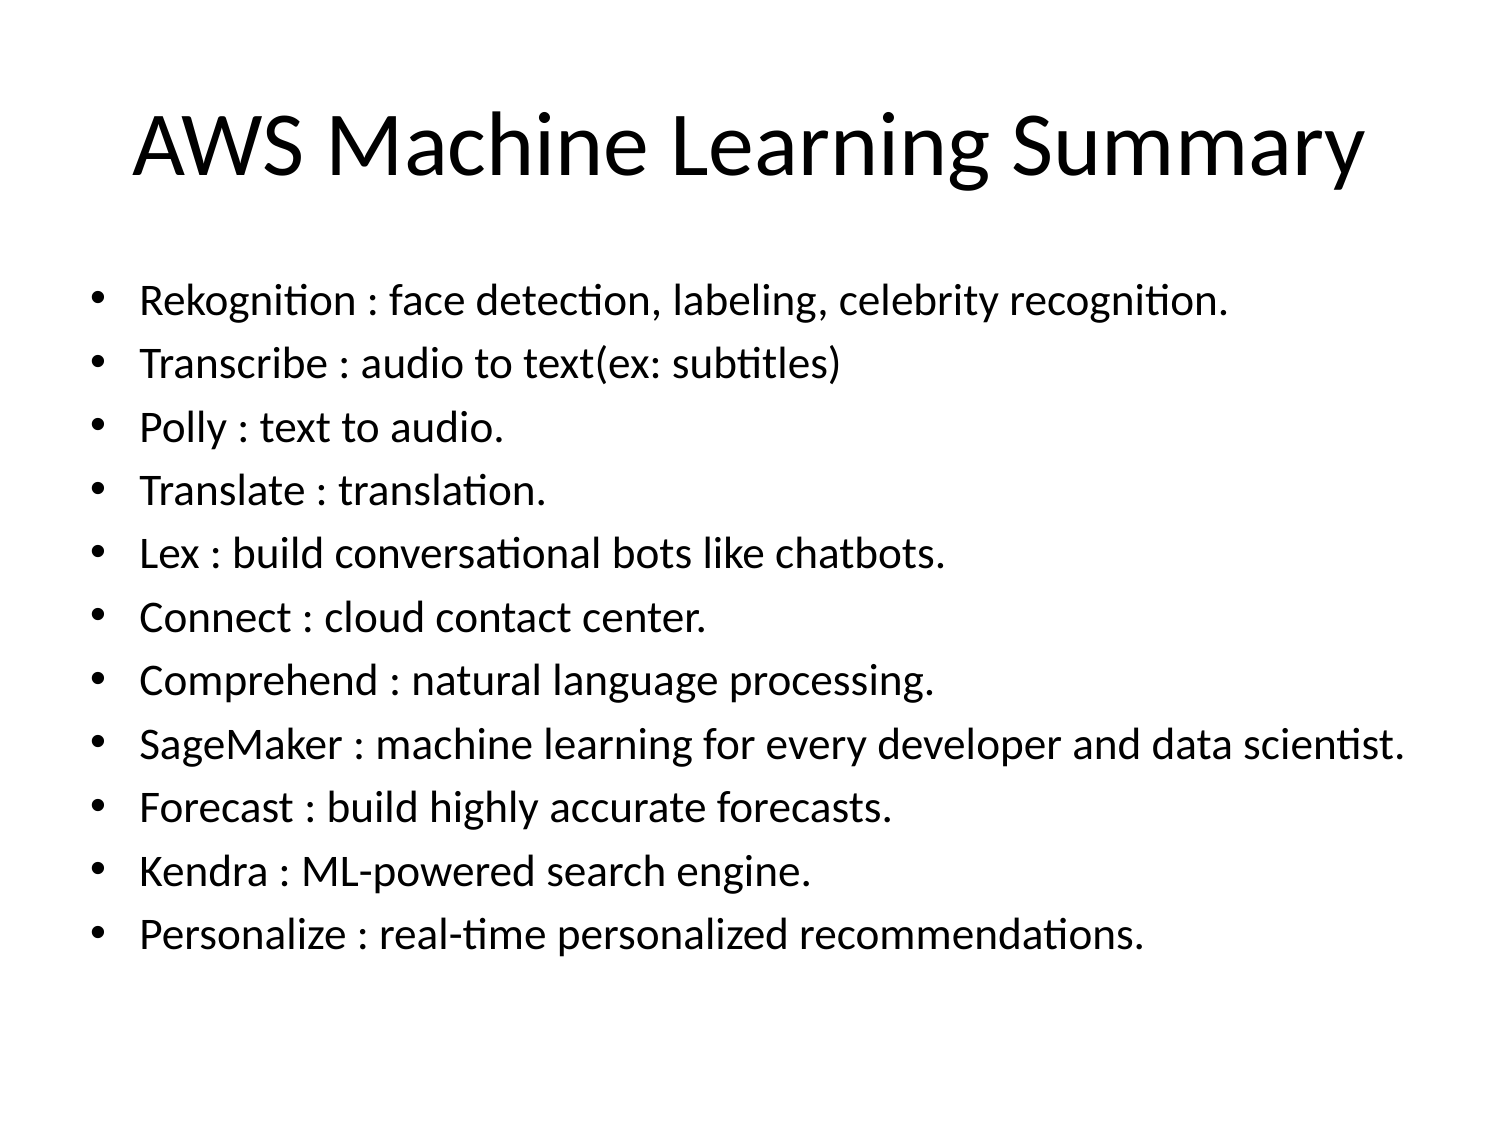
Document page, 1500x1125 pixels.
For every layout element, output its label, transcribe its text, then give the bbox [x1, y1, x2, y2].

list Rekognition : face detection, labeling, celebrity recognition. Transcribe : audio to text(ex: subtitles) Polly : text to audio. Translate : translation. Lex : build conversational bots like chatbots. Connect : cloud contact center. Comprehend : natural language processing. SageMaker : machine learning for every developer and data scientist. Forecast : build highly accurate forecasts. Kendra : ML-powered search engine. Personalize : real-time personalized recommendations. [75, 262, 1425, 1005]
title AWS Machine Learning Summary [75, 45, 1425, 233]
